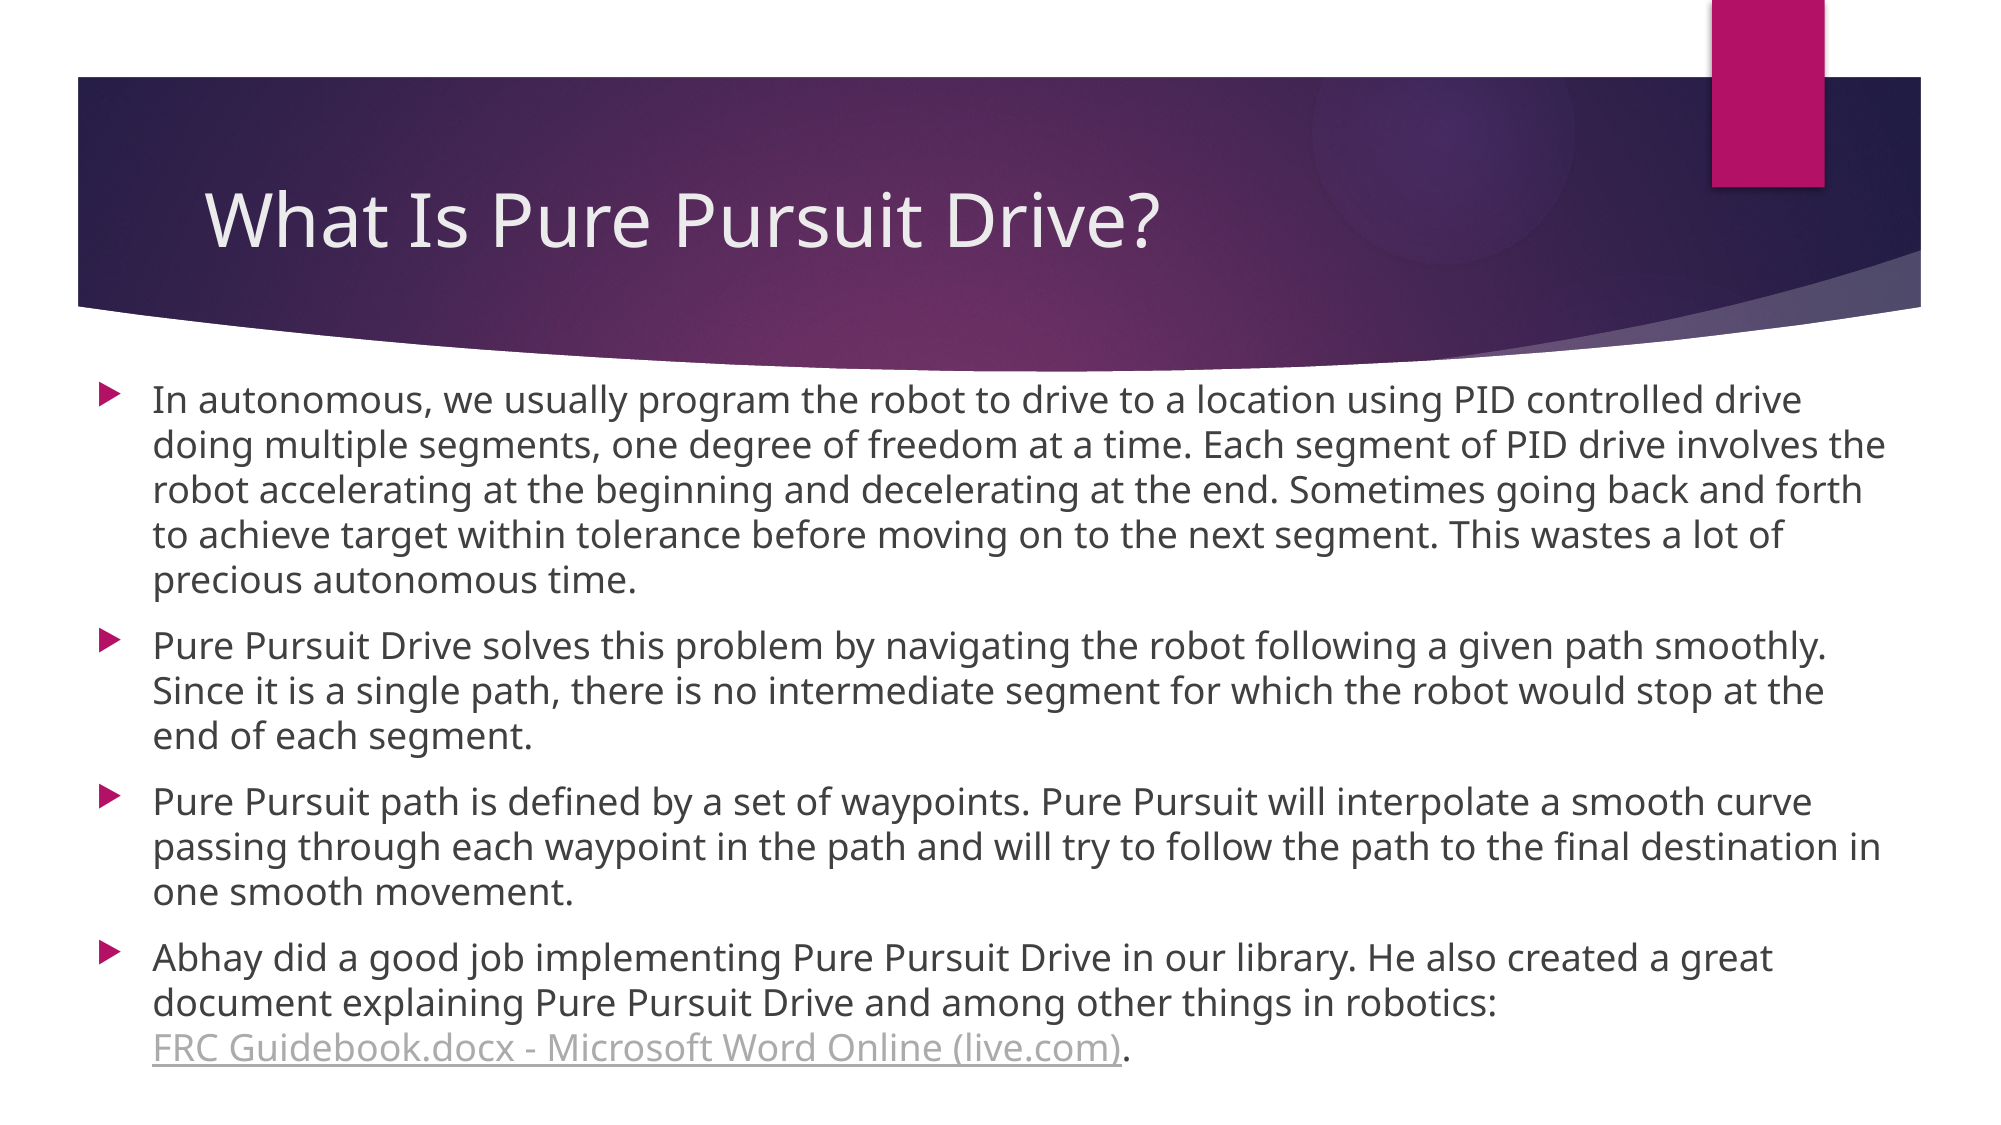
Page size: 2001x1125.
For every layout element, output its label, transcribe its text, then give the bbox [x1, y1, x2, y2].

list In autonomous, we usually program the robot to drive to a location using PID controlled drive doing multiple segments, one degree of freedom at a time. Each segment of PID drive involves the robot accelerating at the beginning and decelerating at the end. Sometimes going back and forth to achieve target within tolerance before moving on to the next segment. This wastes a lot of precious autonomous time. Pure Pursuit Drive solves this problem by navigating the robot following a given path smoothly. Since it is a single path, there is no intermediate segment for which the robot would stop at the end of each segment. Pure Pursuit path is defined by a set of waypoints. Pure Pursuit will interpolate a smooth curve passing through each waypoint in the path and will try to follow the path to the final destination in one smooth movement. Abhay did a good job implementing Pure Pursuit Drive in our library. He also created a great document explaining Pure Pursuit Drive and among other things in robotics: FRC Guidebook.docx - Microsoft Word Online (live.com). [81, 368, 1912, 1100]
title What Is Pure Pursuit Drive? [189, 159, 1627, 276]
